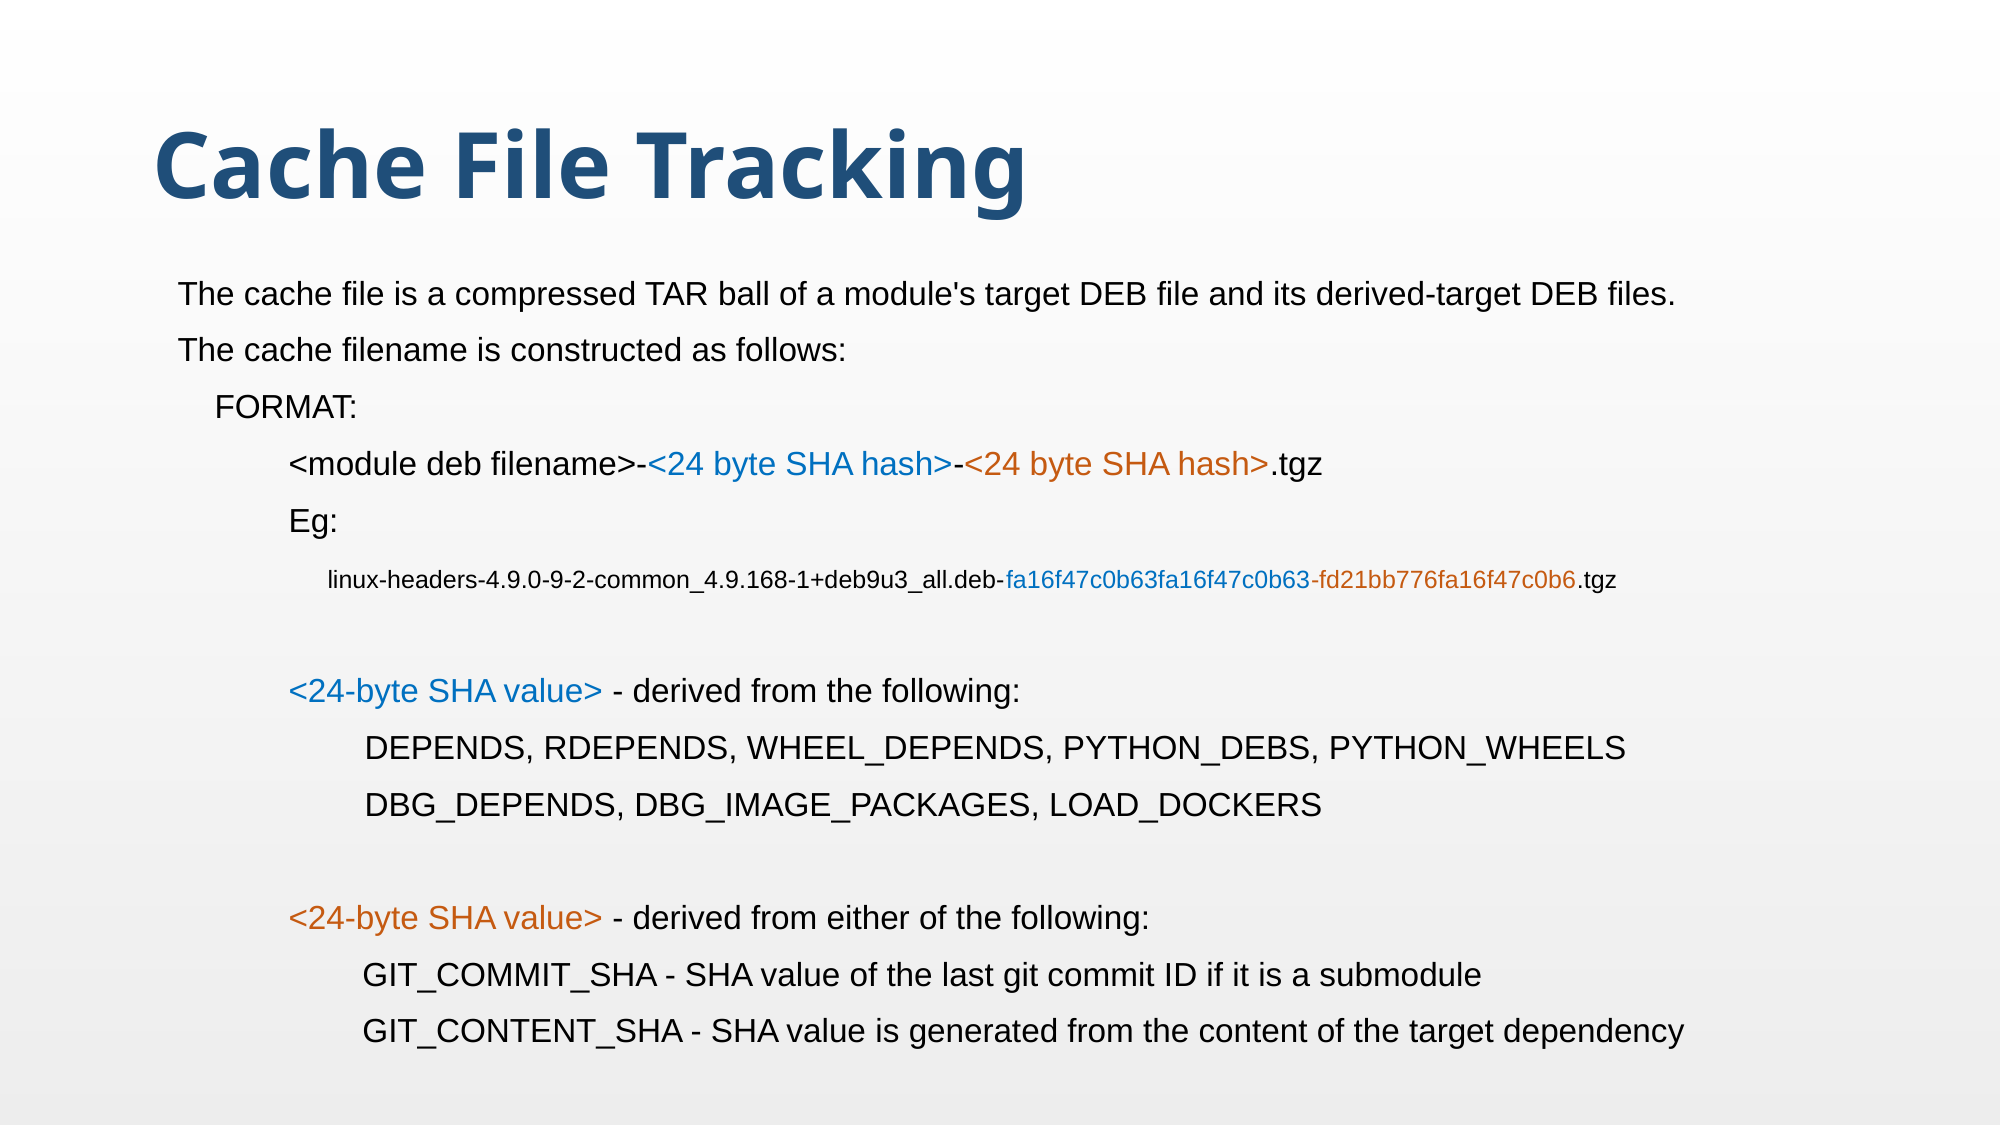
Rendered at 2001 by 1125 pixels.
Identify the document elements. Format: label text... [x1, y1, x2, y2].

title Cache File Tracking [137, 59, 1863, 278]
text_box The cache file is a compressed TAR ball of a module's target DEB file and its derived-target DEB files. The cache filename is constructed as follows: FORMAT: <module deb filename>-<24 byte SHA hash>-<24 byte SHA hash>.tgz Eg: linux-headers-4.9.0-9-2-common_4.9.168-1+deb9u3_all.deb-fa16f47c0b63fa16f47c0b63-fd21bb776fa16f47c0b6.tgz <24-byte SHA value> - derived from the following: DEPENDS, RDEPENDS, WHEEL_DEPENDS, PYTHON_DEBS, PYTHON_WHEELS DBG_DEPENDS, DBG_IMAGE_PACKAGES, LOAD_DOCKERS <24-byte SHA value> - derived from either of the following: GIT_COMMIT_SHA - SHA value of the last git commit ID if it is a submodule GIT_CONTENT_SHA - SHA value is generated from the content of the target dependency [162, 268, 1903, 1099]
